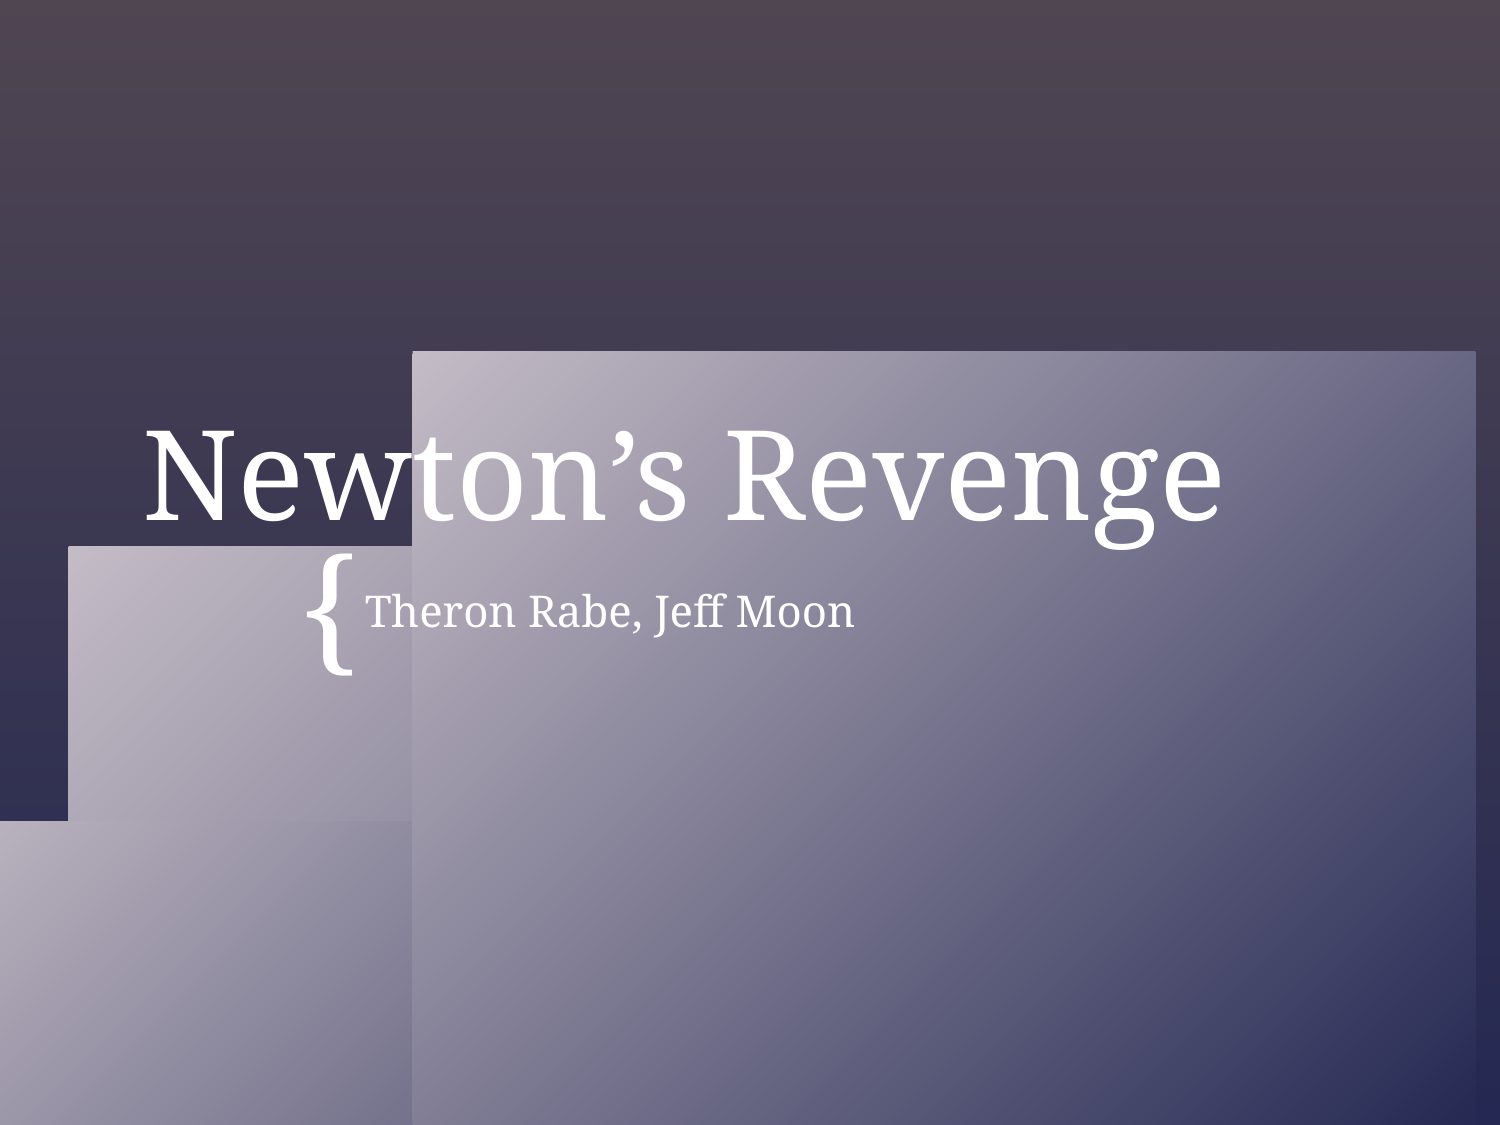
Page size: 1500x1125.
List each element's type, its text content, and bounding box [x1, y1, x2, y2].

text_box Newton’s Revenge [127, 200, 1365, 554]
text_box Theron Rabe, Jeff Moon [349, 553, 1363, 667]
